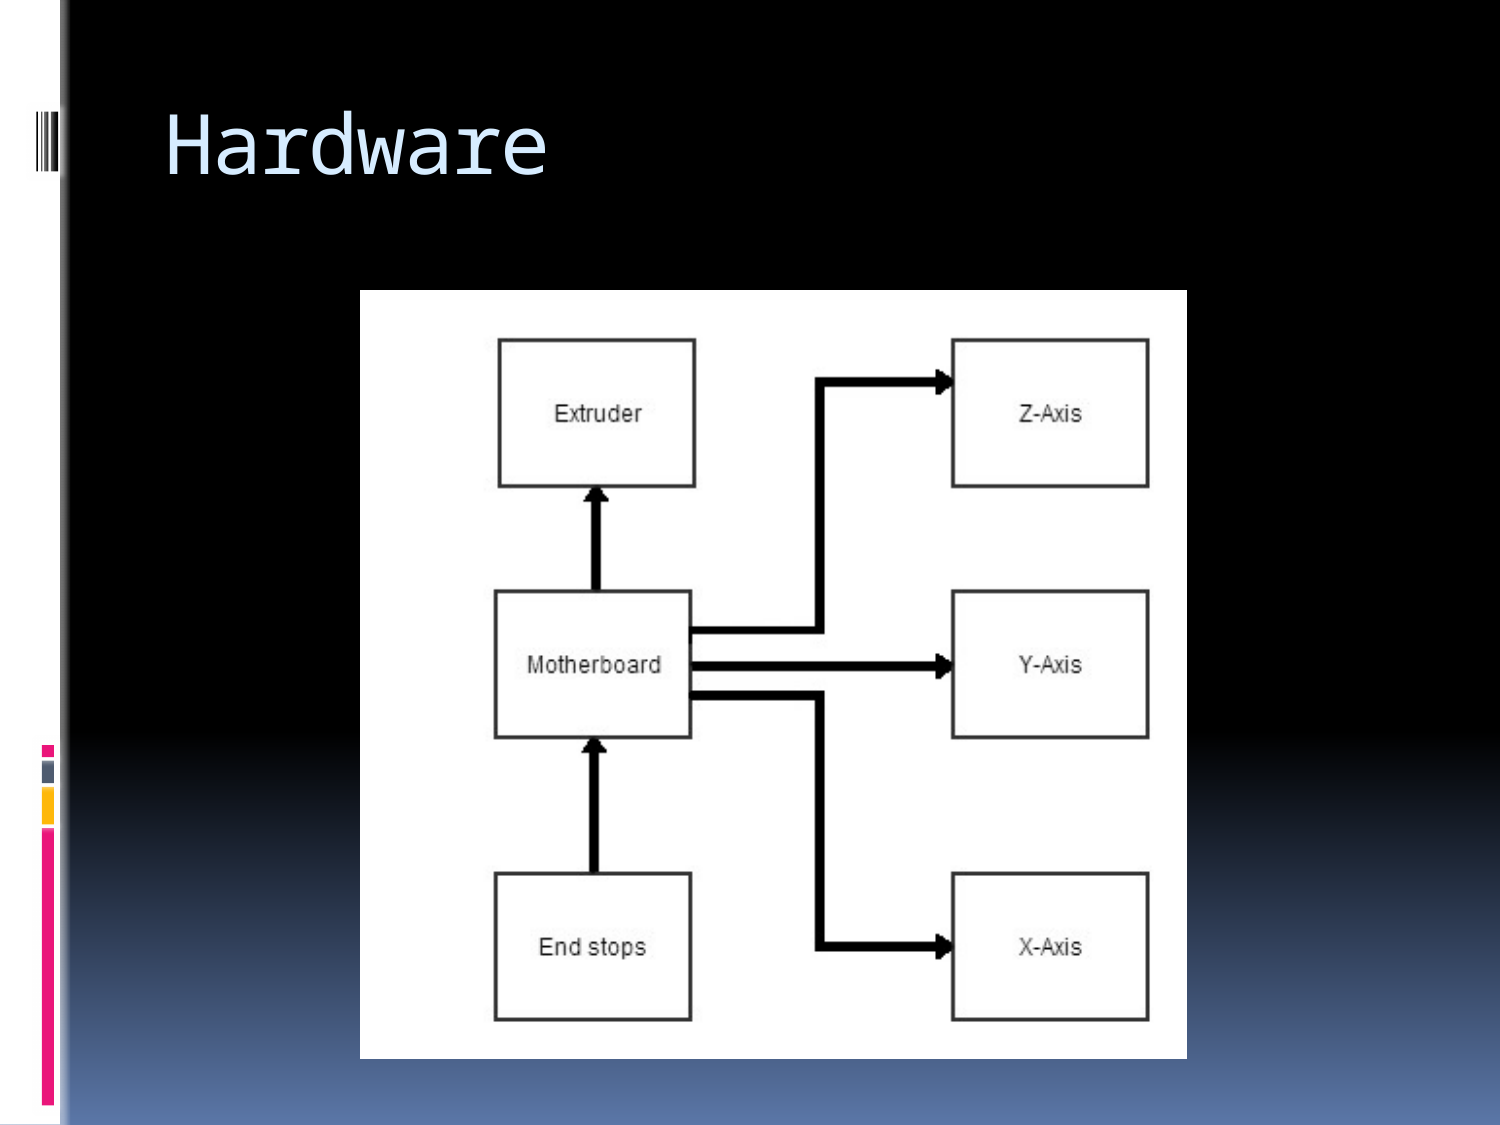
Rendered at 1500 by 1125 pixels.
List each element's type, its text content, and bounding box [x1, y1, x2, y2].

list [359, 290, 1187, 1059]
title Hardware [150, 83, 1425, 234]
